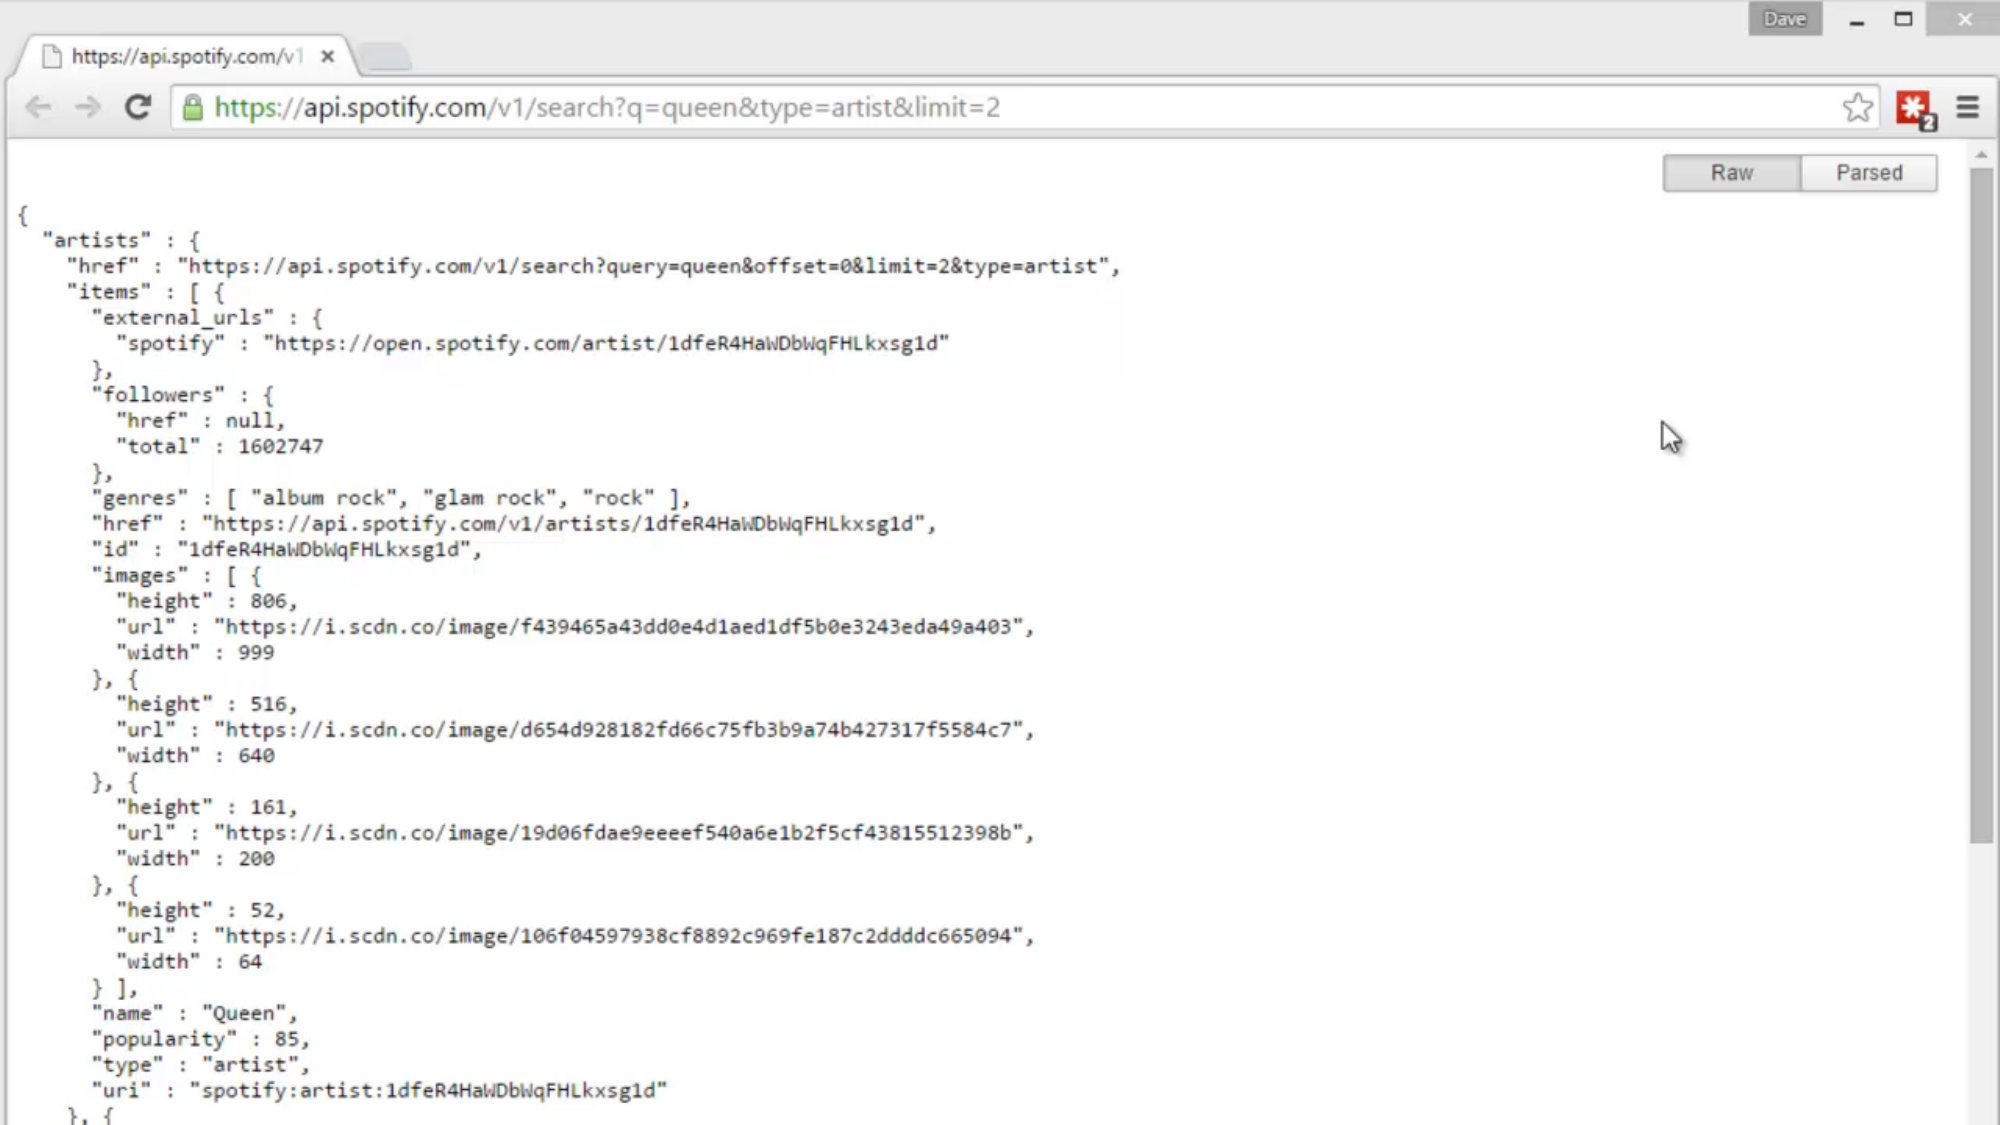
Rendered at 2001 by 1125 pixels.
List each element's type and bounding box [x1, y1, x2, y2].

list [0, 0, 2000, 1125]
